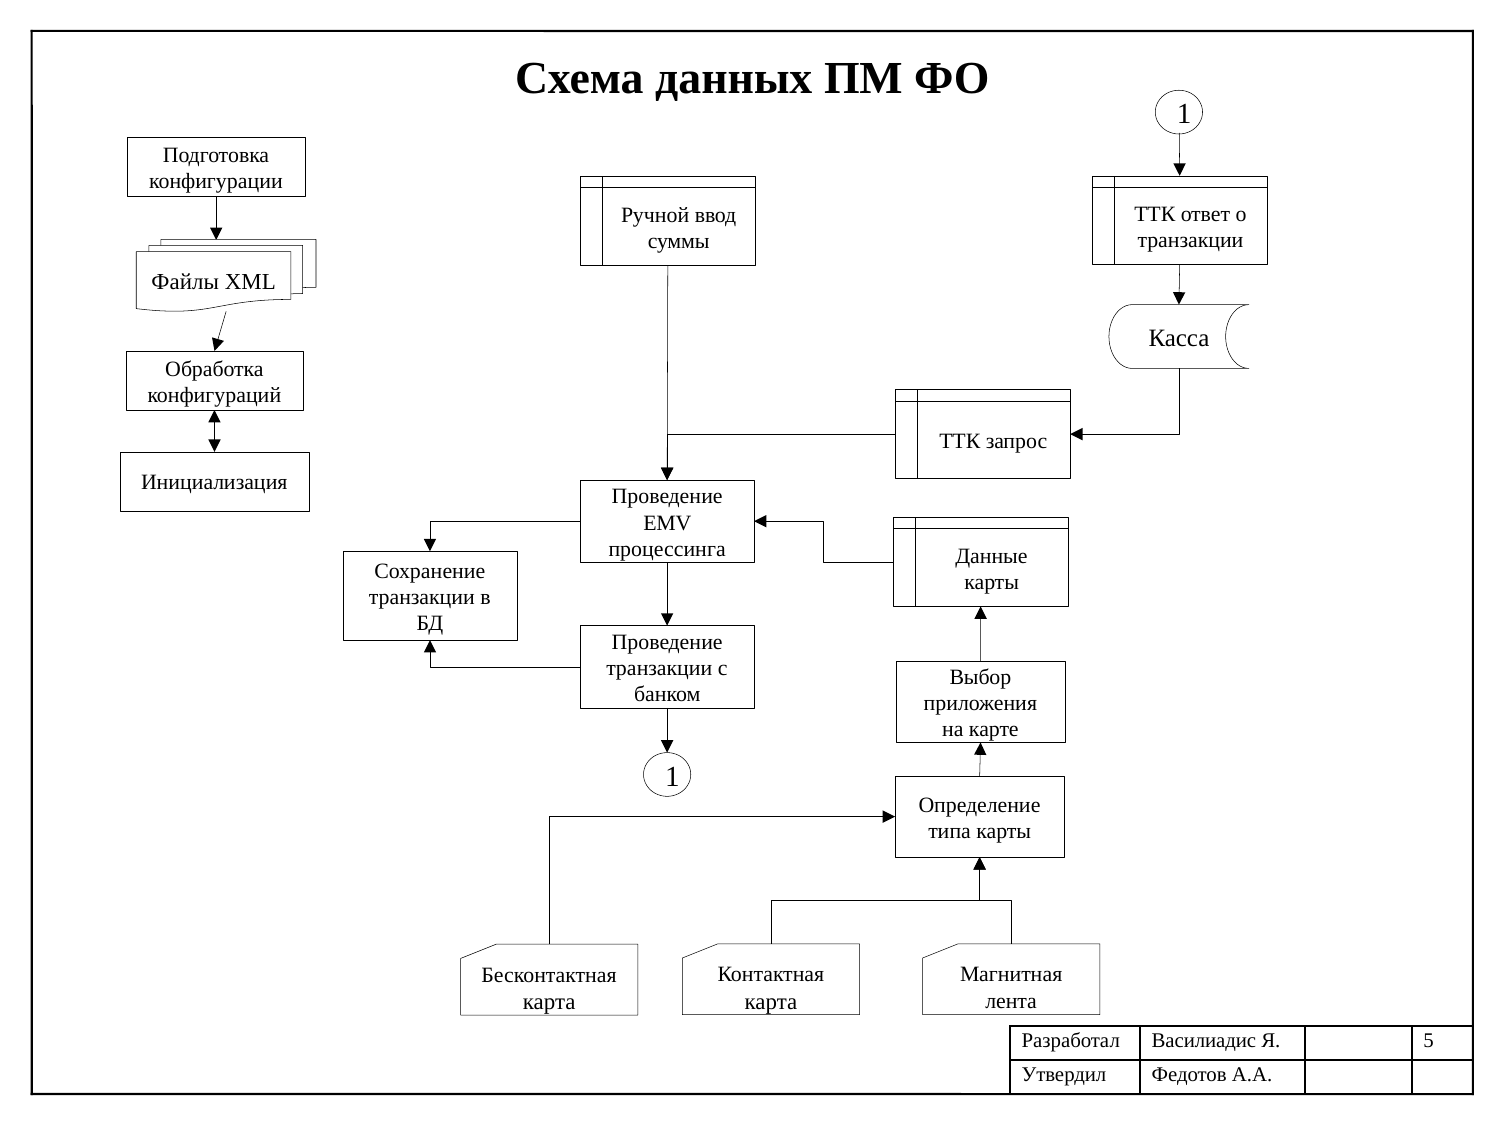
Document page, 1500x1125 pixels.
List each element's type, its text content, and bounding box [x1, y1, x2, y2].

text_box Сохранение транзакции в БД [341, 549, 519, 642]
table_cell [1306, 1061, 1411, 1093]
text_box Магнитная лента [920, 941, 1102, 1017]
text_box Схема данных ПМ ФО [447, 40, 1057, 165]
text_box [753, 520, 894, 563]
table_header Разработал [1011, 1027, 1139, 1059]
text_box Определение типа карты [893, 774, 1066, 859]
text_box Инициализация [118, 450, 311, 513]
table_cell Федотов А.А. [1141, 1061, 1304, 1093]
text_box ТТК ответ о транзакции [1090, 174, 1269, 267]
table_cell [1413, 1061, 1472, 1093]
table_header Василиадис Я. [1141, 1027, 1304, 1059]
table_cell Утвердил [1011, 1061, 1139, 1093]
table_header [1306, 1027, 1411, 1059]
text_box Файлы XML [134, 237, 319, 314]
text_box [1091, 346, 1158, 456]
text_box Касса [1106, 302, 1252, 371]
text_box 1 [641, 754, 653, 795]
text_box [658, 707, 787, 1054]
text_box ТТК запрос [893, 388, 1072, 481]
text_box Данные карты [891, 516, 1070, 609]
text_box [429, 639, 581, 667]
text_box Обработка конфигураций [124, 349, 305, 412]
text_box Проведение EMV процессинга [578, 478, 756, 564]
text_box Бесконтактная карта [458, 942, 640, 1018]
text_box Проведение транзакции с банком [578, 624, 756, 710]
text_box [673, 433, 896, 481]
table_header 5 [1413, 1027, 1472, 1059]
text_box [951, 884, 1040, 917]
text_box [831, 795, 919, 1006]
text_box Ручной ввод суммы [578, 174, 757, 267]
text_box Контактная карта [791, 941, 862, 1017]
text_box Выбор приложения на карте [894, 659, 1067, 745]
text_box Подготовка конфигурации [126, 136, 307, 199]
text_box 1 [1153, 88, 1205, 136]
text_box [429, 520, 581, 552]
